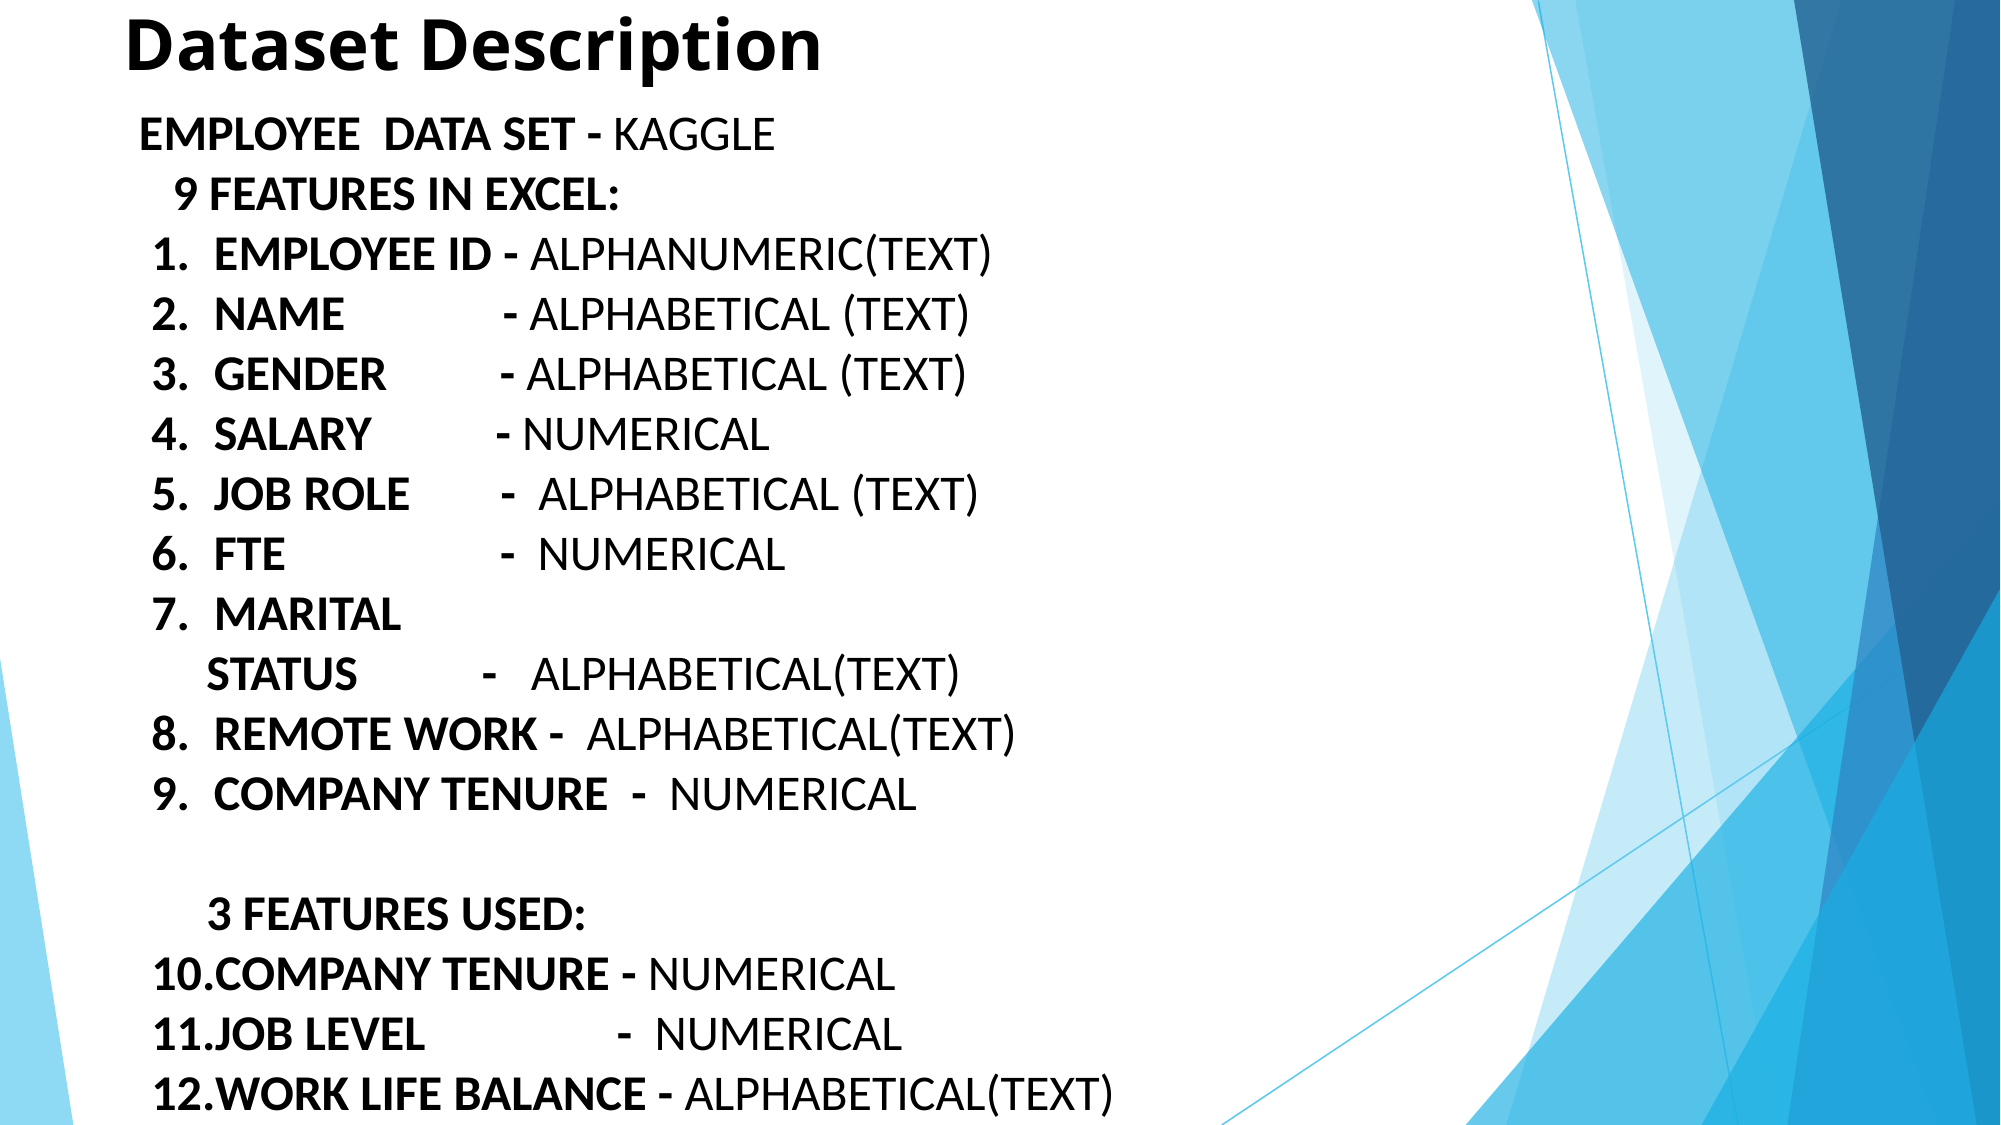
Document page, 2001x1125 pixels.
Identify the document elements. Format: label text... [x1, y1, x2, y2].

text_box EMPLOYEE DATA SET - KAGGLE 9 FEATURES IN EXCEL: EMPLOYEE ID - ALPHANUMERIC(TEXT) NAME - ALPHABETICAL (TEXT) GENDER - ALPHABETICAL (TEXT) SALARY - NUMERICAL JOB ROLE - ALPHABETICAL (TEXT) FTE - NUMERICAL MARITAL STATUS - ALPHABETICAL(TEXT) REMOTE WORK - ALPHABETICAL(TEXT) COMPANY TENURE - NUMERICAL 3 FEATURES USED: COMPANY TENURE - NUMERICAL JOB LEVEL - NUMERICAL WORK LIFE BALANCE - ALPHABETICAL(TEXT) [123, 85, 1663, 1125]
title Dataset Description [123, 0, 1877, 189]
